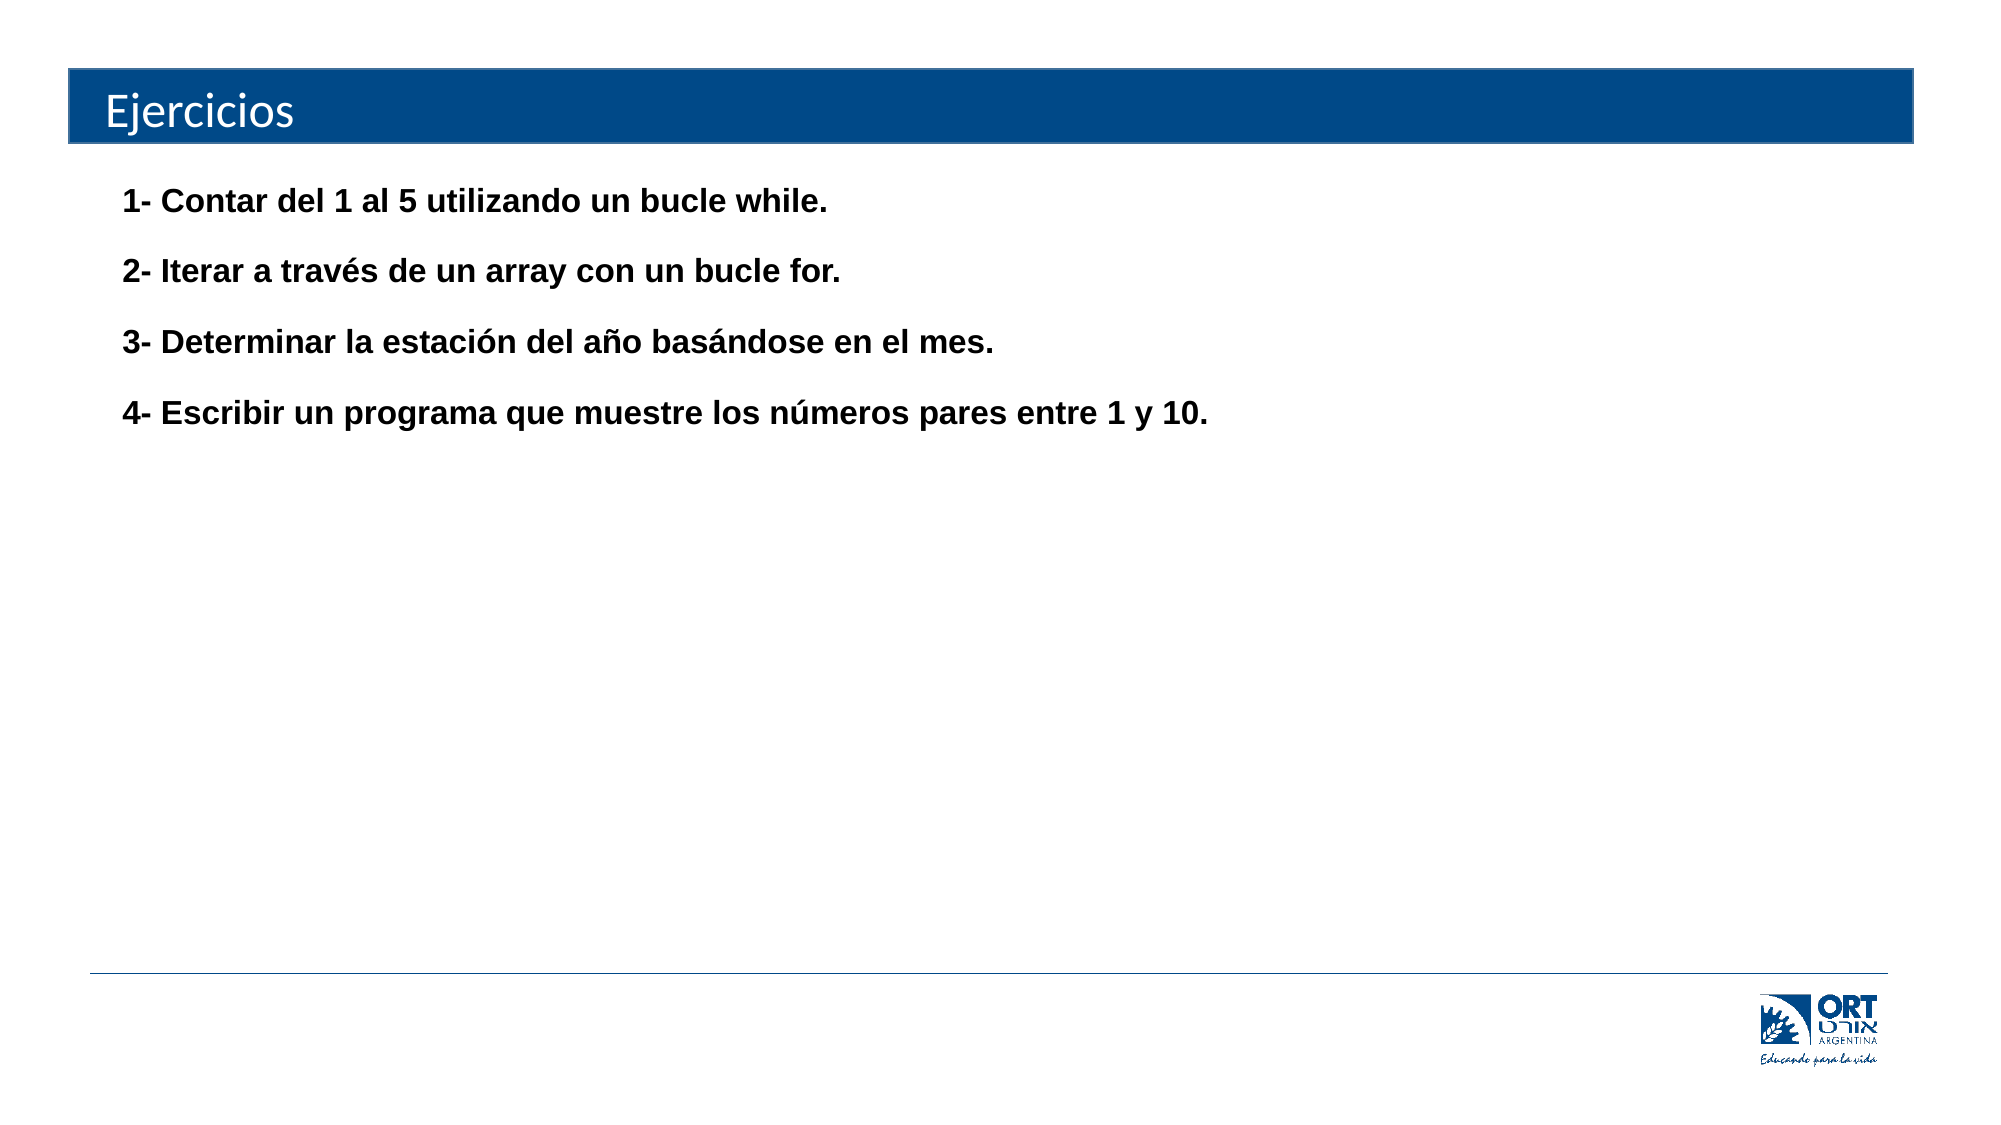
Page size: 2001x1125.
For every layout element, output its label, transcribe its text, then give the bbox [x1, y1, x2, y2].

picture [1757, 990, 1880, 1071]
text_box 1- Contar del 1 al 5 utilizando un bucle while. 2- Iterar a través de un array con un bucle for. 3- Determinar la estación del año basándose en el mes. 4- Escribir un programa que muestre los números pares entre 1 y 10. [107, 165, 1870, 946]
text_box Ejercicios [90, 70, 1070, 146]
text_box [69, 69, 1914, 144]
